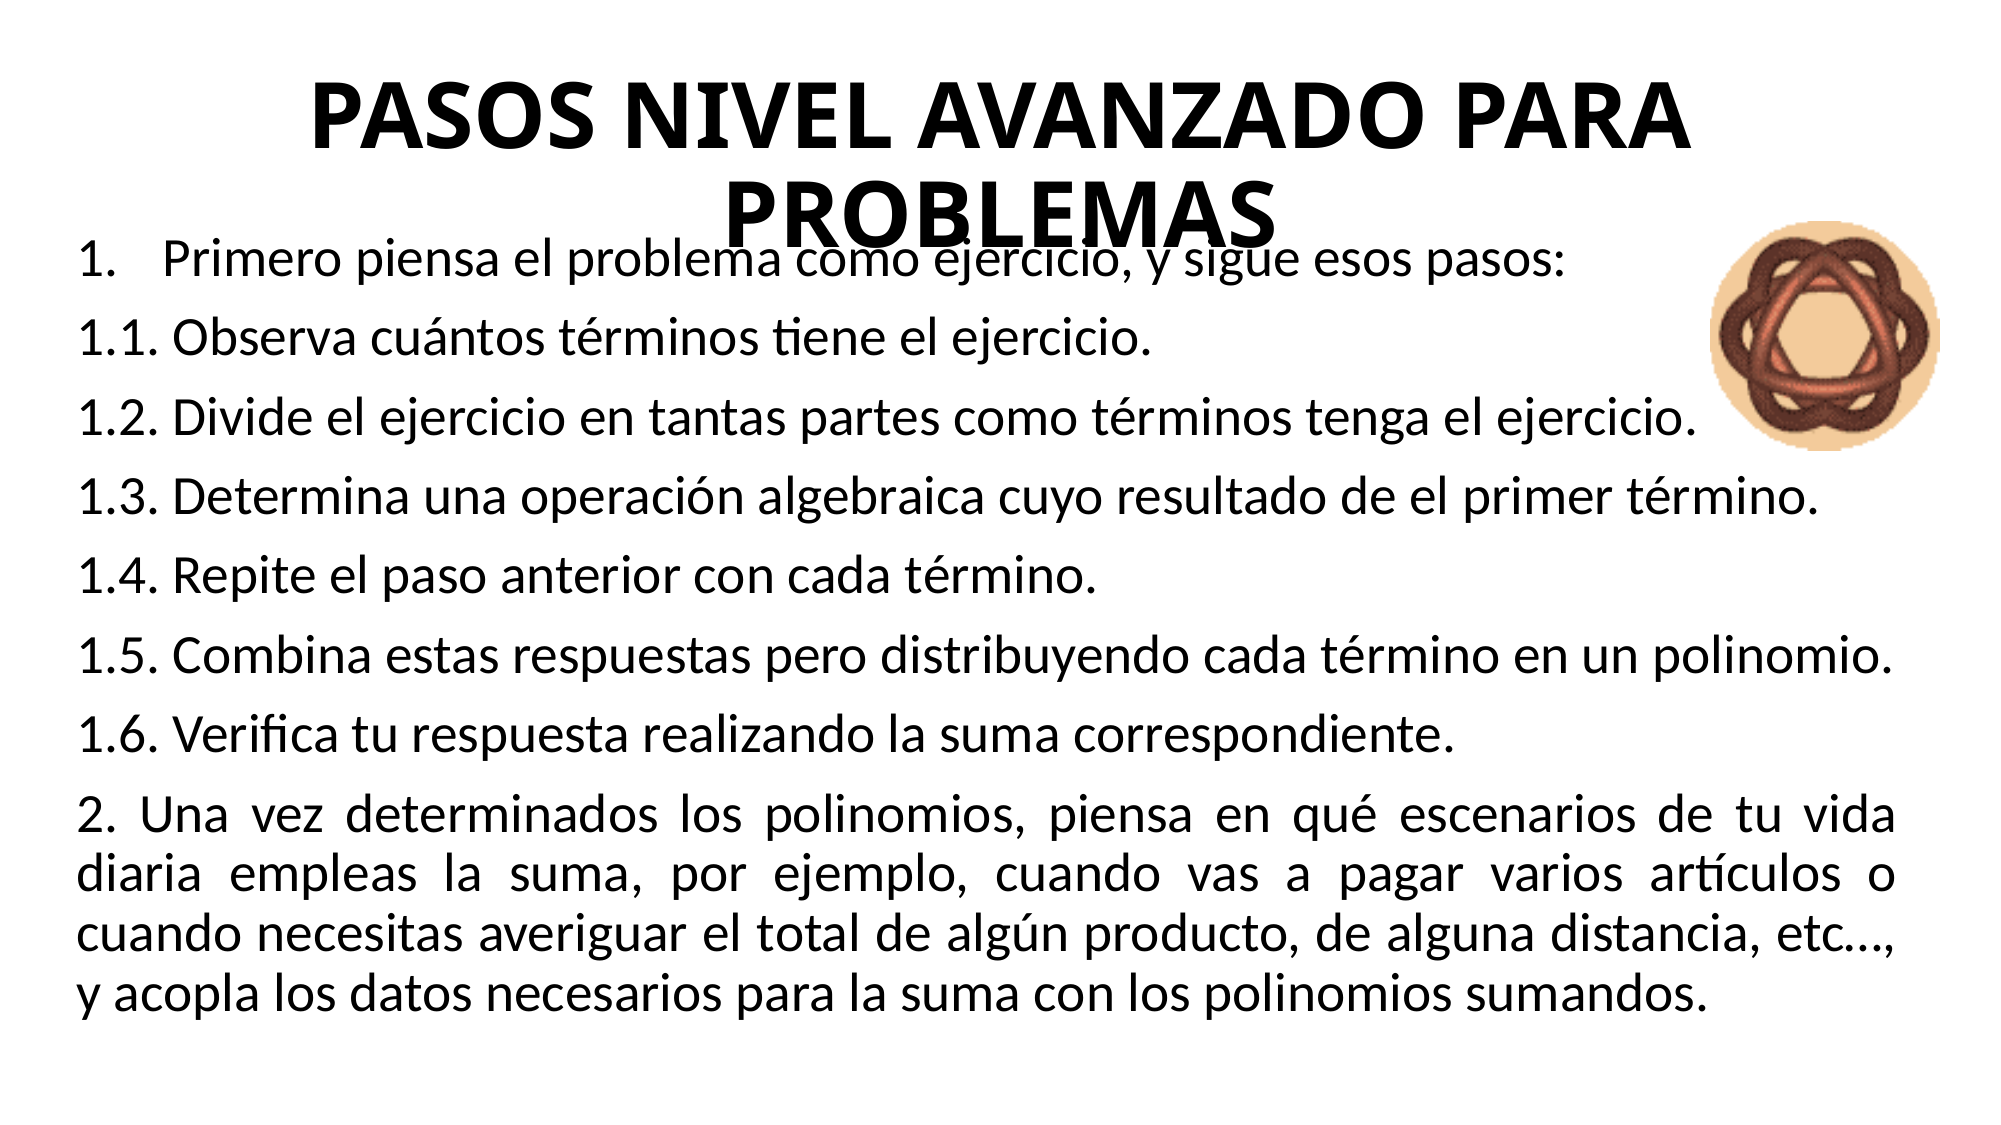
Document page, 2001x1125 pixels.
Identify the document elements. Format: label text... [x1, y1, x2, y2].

title PASOS NIVEL AVANZADO PARA PROBLEMAS [137, 59, 1863, 278]
list Primero piensa el problema como ejercicio, y sigue esos pasos: 1.1. Observa cuántos términos tiene el ejercicio. 1.2. Divide el ejercicio en tantas partes como términos tenga el ejercicio. 1.3. Determina una operación algebraica cuyo resultado de el primer término. 1.4. Repite el paso anterior con cada término. 1.5. Combina estas respuestas pero distribuyendo cada término en un polinomio. 1.6. Verifica tu respuesta realizando la suma correspondiente. 2. Una vez determinados los polinomios, piensa en qué escenarios de tu vida diaria empleas la suma, por ejemplo, cuando vas a pagar varios artículos o cuando necesitas averiguar el total de algún producto, de alguna distancia, etc…, y acopla los datos necesarios para la suma con los polinomios sumandos. [61, 221, 1915, 1046]
picture [1710, 221, 1940, 451]
